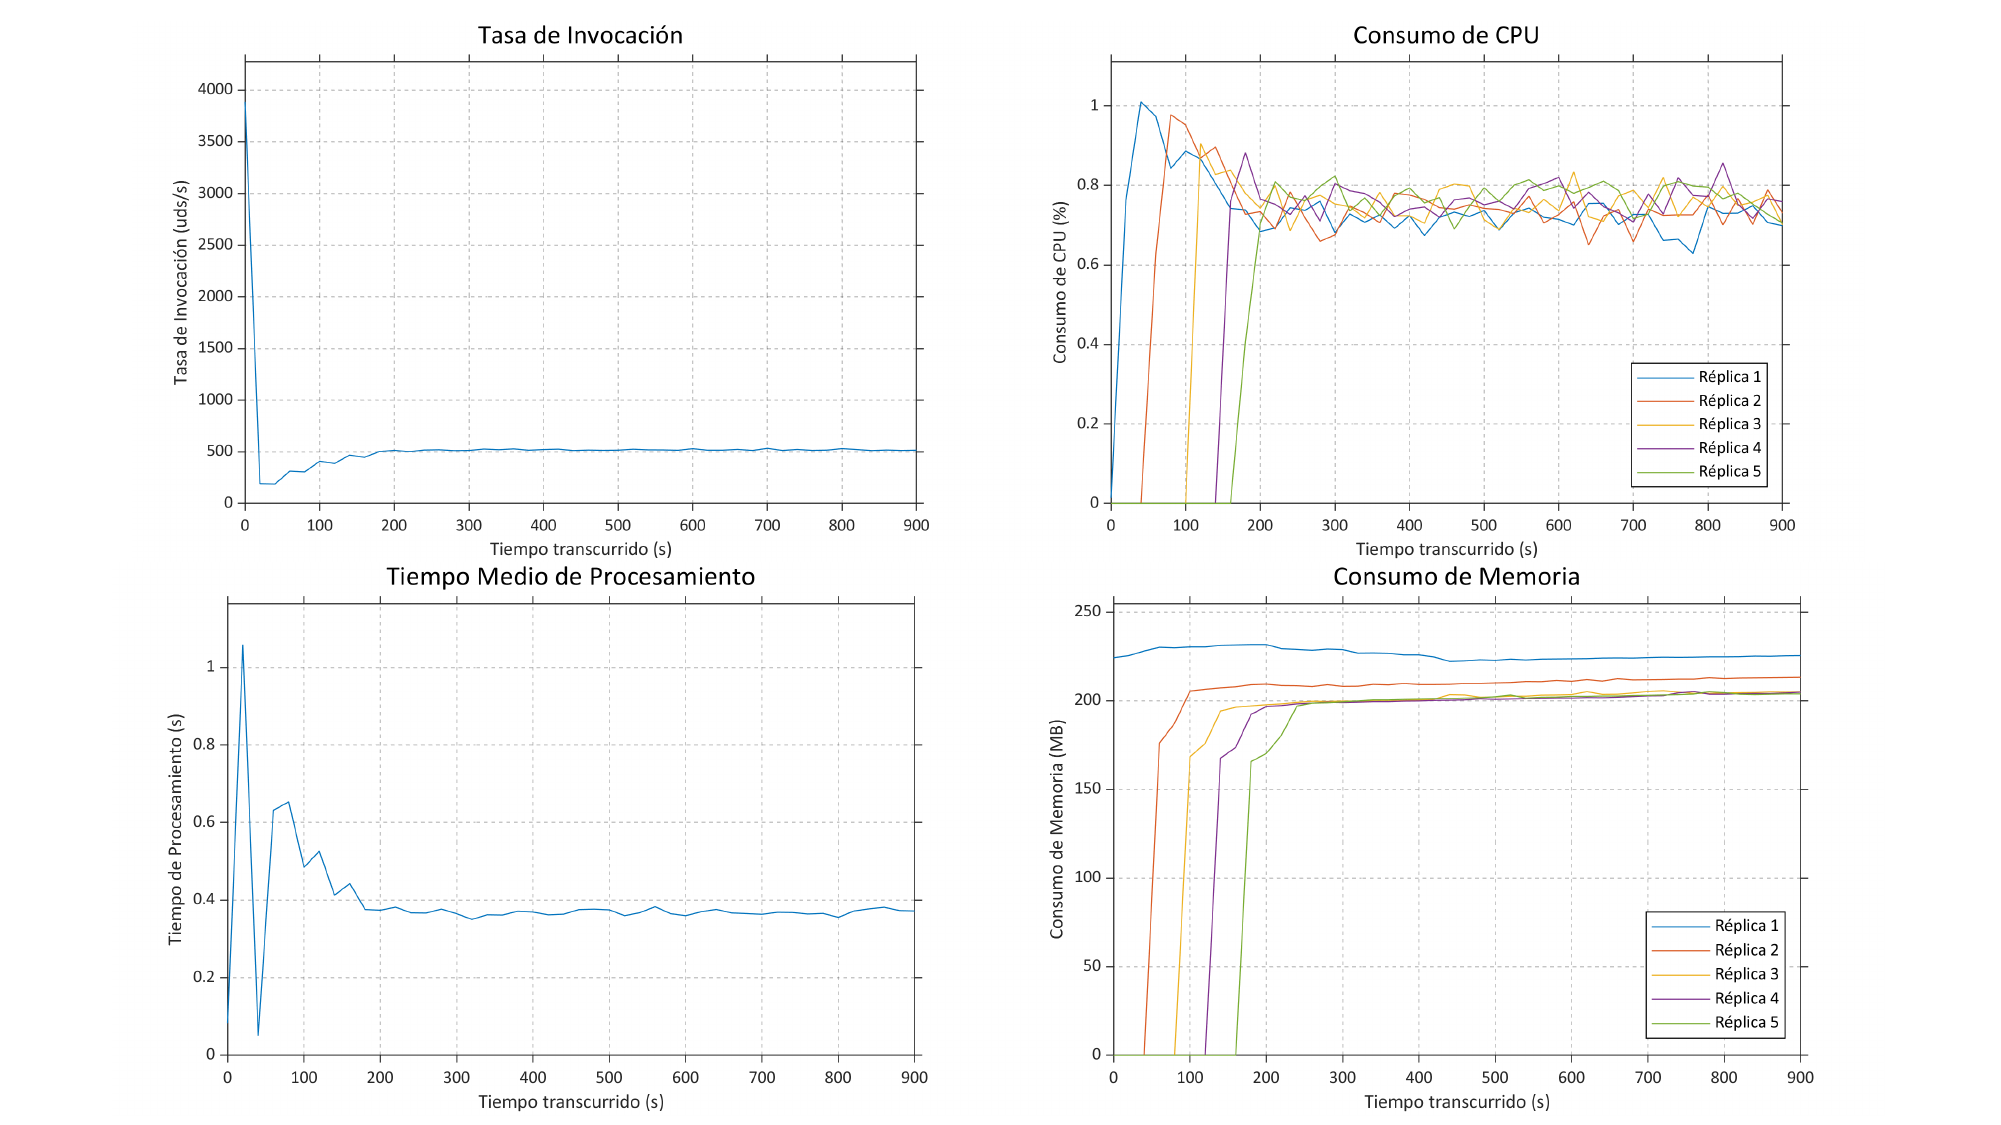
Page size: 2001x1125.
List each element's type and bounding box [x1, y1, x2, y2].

picture [112, 20, 1885, 1117]
